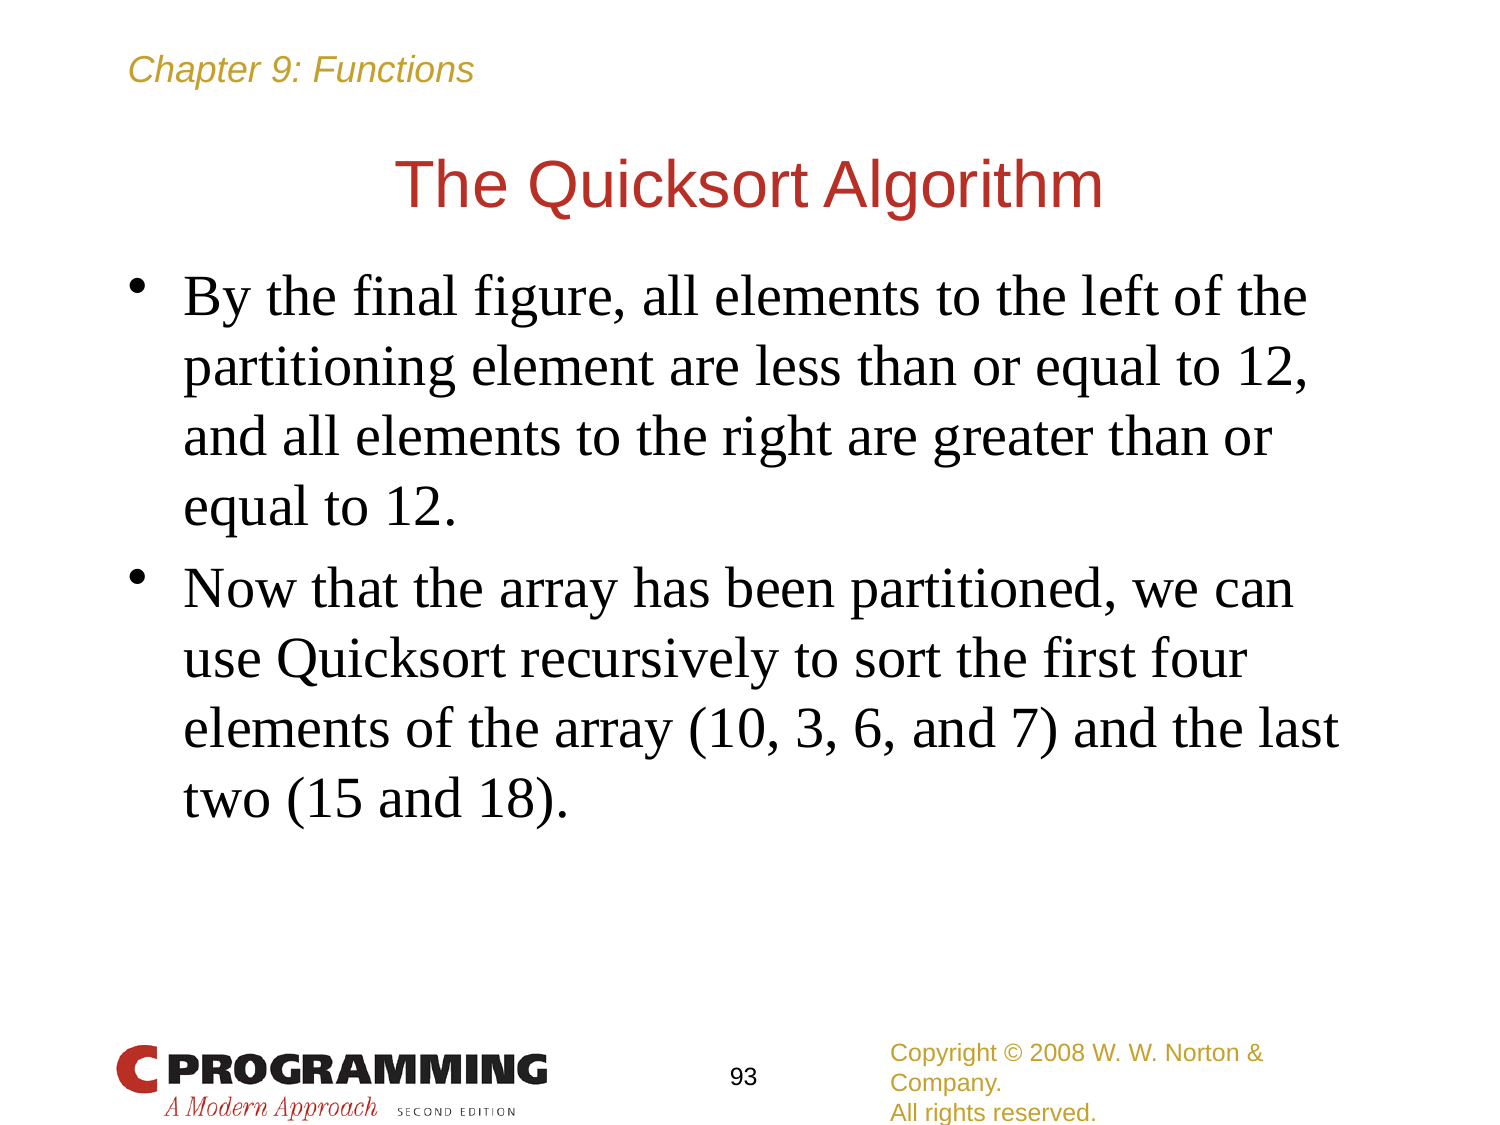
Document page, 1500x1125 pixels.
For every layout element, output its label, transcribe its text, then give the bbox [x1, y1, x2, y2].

slide_number 93 [687, 1049, 801, 1101]
footer Copyright © 2008 W. W. Norton & Company. All rights reserved. [874, 1043, 1388, 1119]
list By the final figure, all elements to the left of the partitioning element are less than or equal to 12, and all elements to the right are greater than or equal to 12. Now that the array has been partitioned, we can use Quicksort recursively to sort the first four elements of the array (10, 3, 6, and 7) and the last two (15 and 18). [112, 249, 1388, 1038]
title The Quicksort Algorithm [112, 125, 1388, 238]
picture [112, 1041, 550, 1123]
